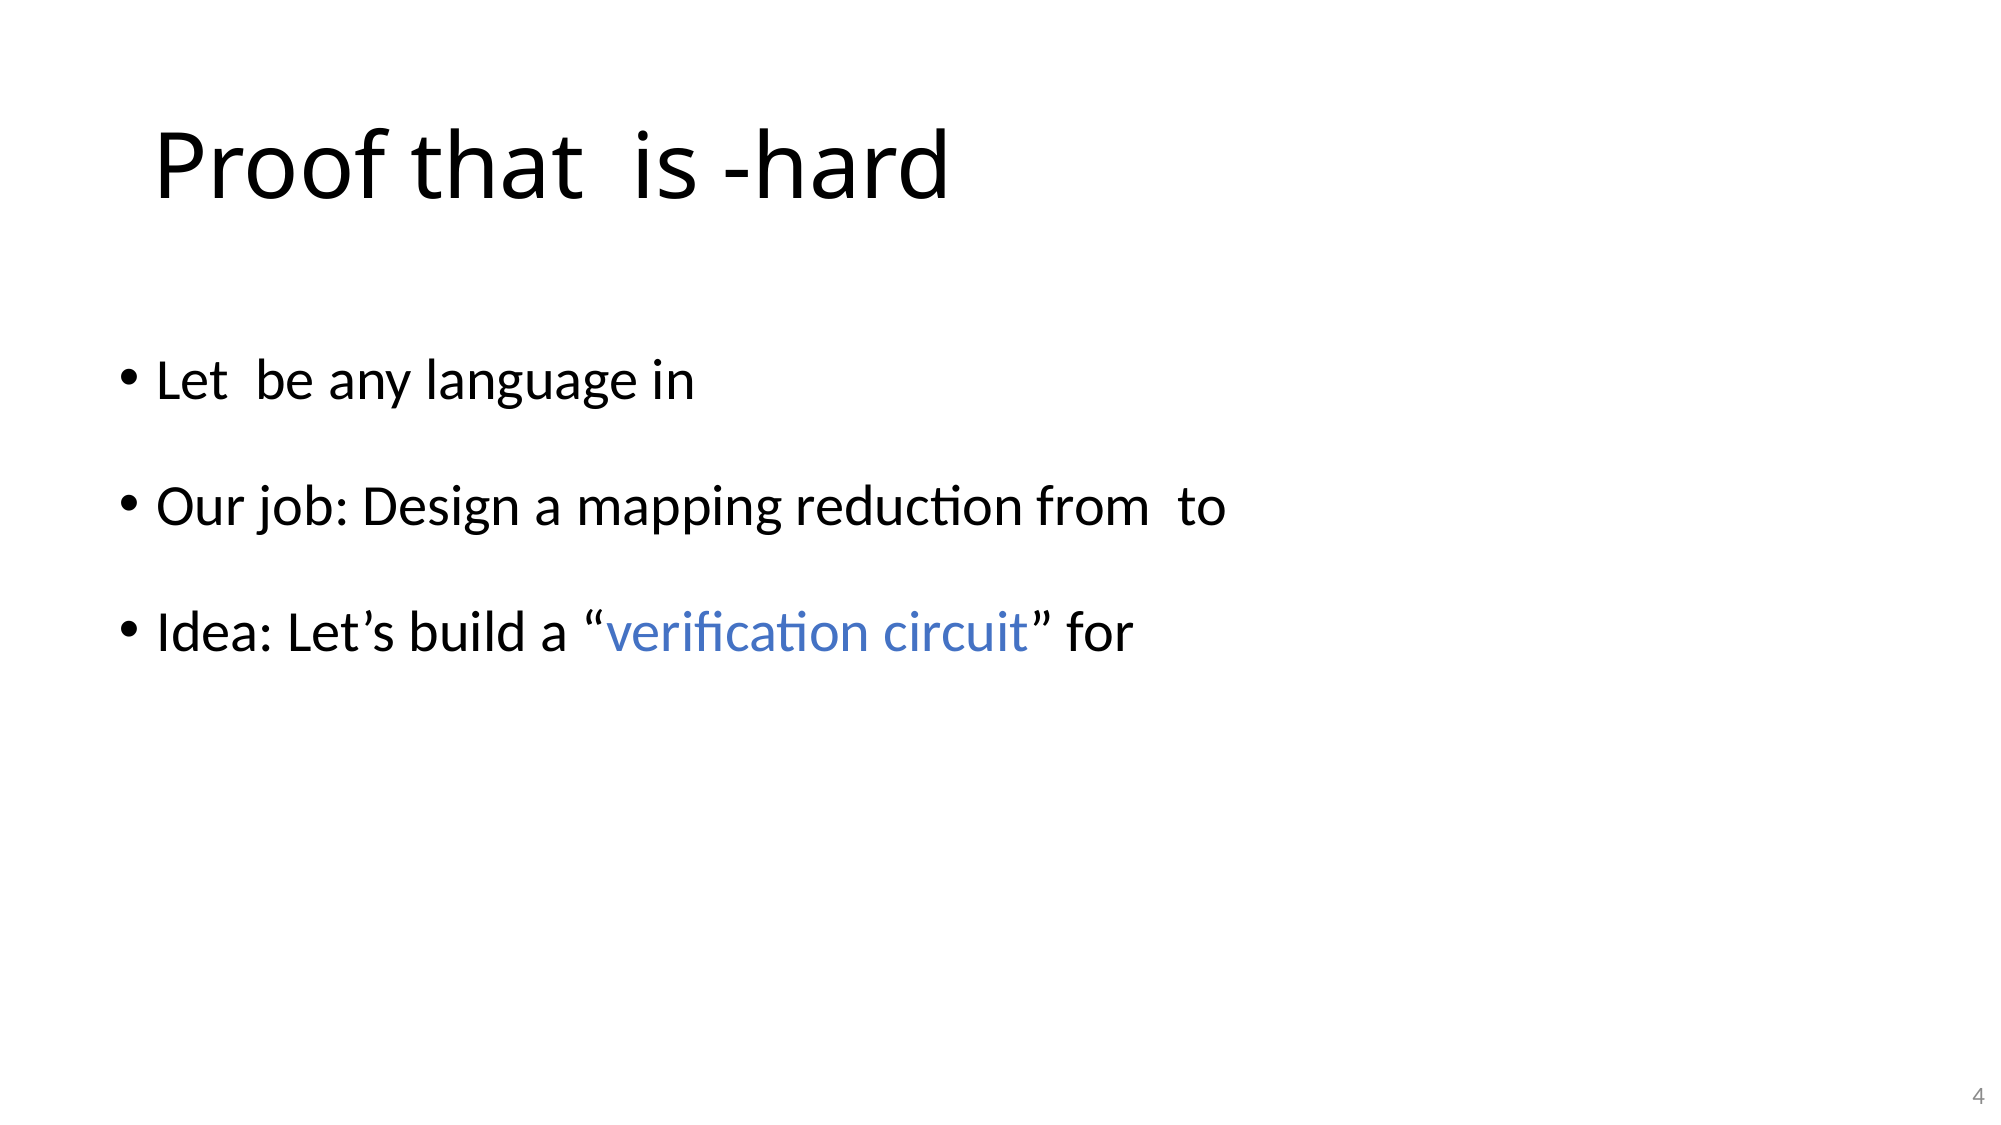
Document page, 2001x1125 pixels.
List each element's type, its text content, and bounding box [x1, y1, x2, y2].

slide_number 4 [1550, 1064, 2000, 1125]
